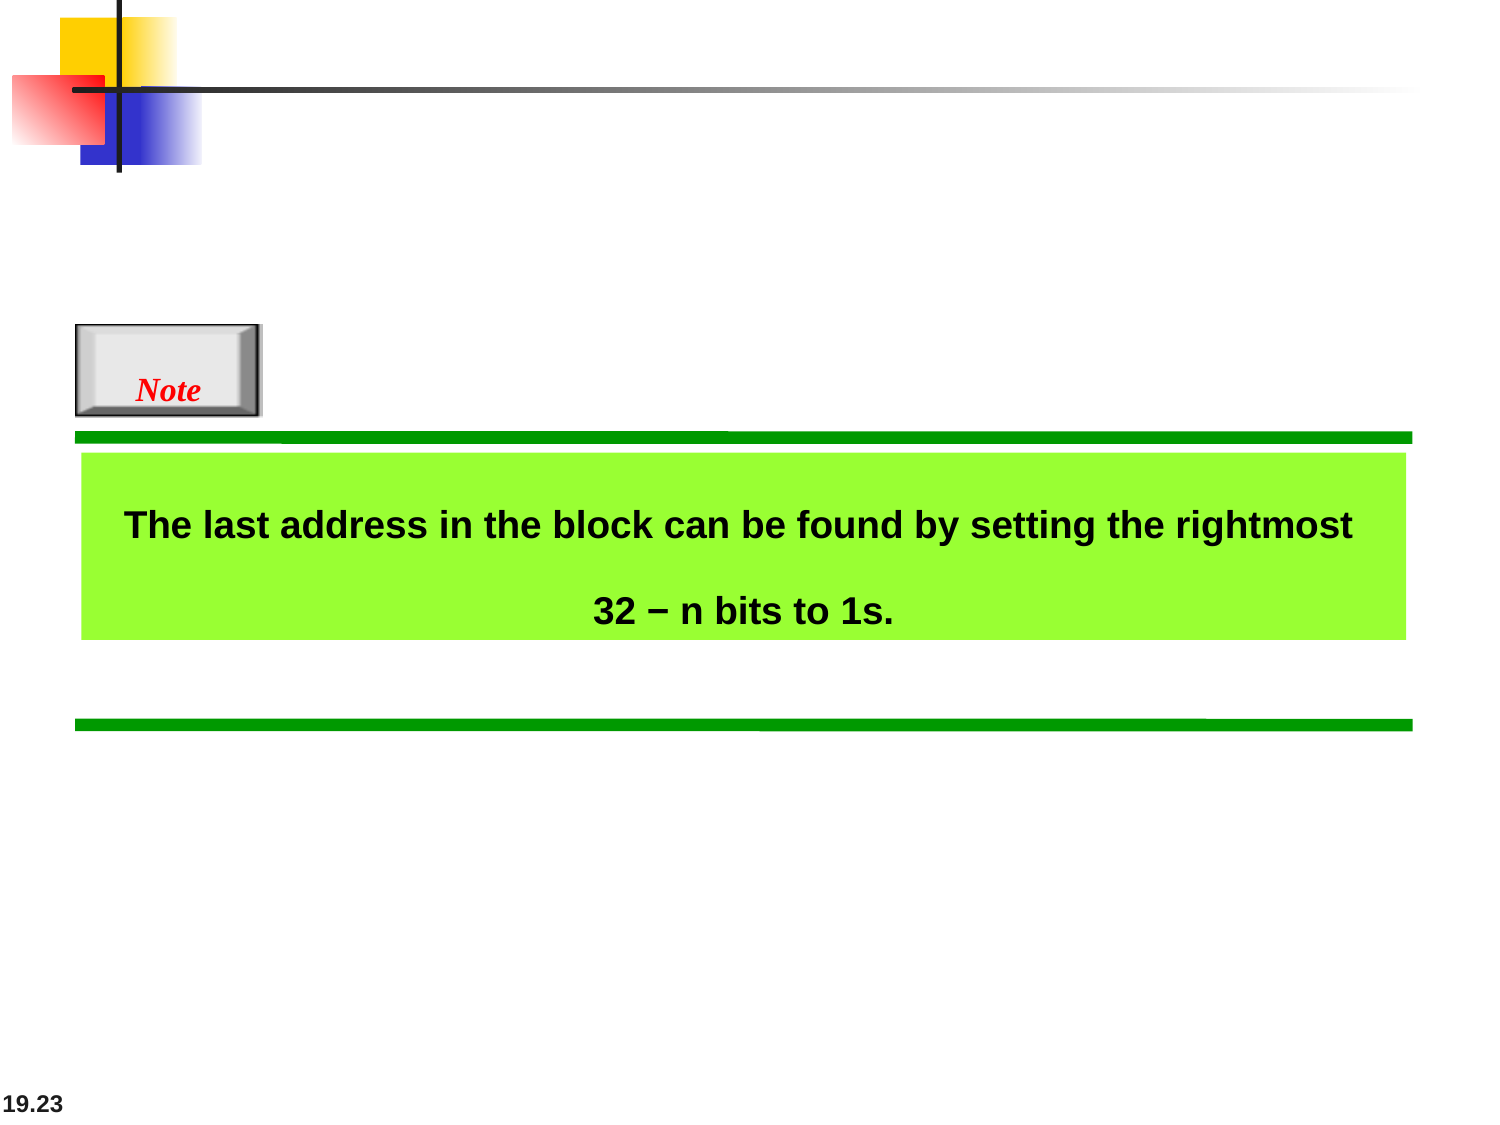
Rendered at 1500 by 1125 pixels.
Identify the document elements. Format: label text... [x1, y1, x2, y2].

text_box [72, 87, 1423, 93]
text_box [80, 93, 116, 165]
slide_number 19.23 [0, 1050, 300, 1125]
text_box The last address in the block can be found by setting the rightmost 32 − n bits to 1s. [81, 452, 1407, 640]
text_box [122, 93, 141, 165]
text_box [141, 93, 202, 165]
text_box [116, 0, 122, 87]
text_box [12, 75, 105, 145]
text_box [116, 93, 122, 173]
text_box [122, 17, 177, 86]
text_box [74, 324, 263, 418]
text_box [60, 17, 116, 86]
